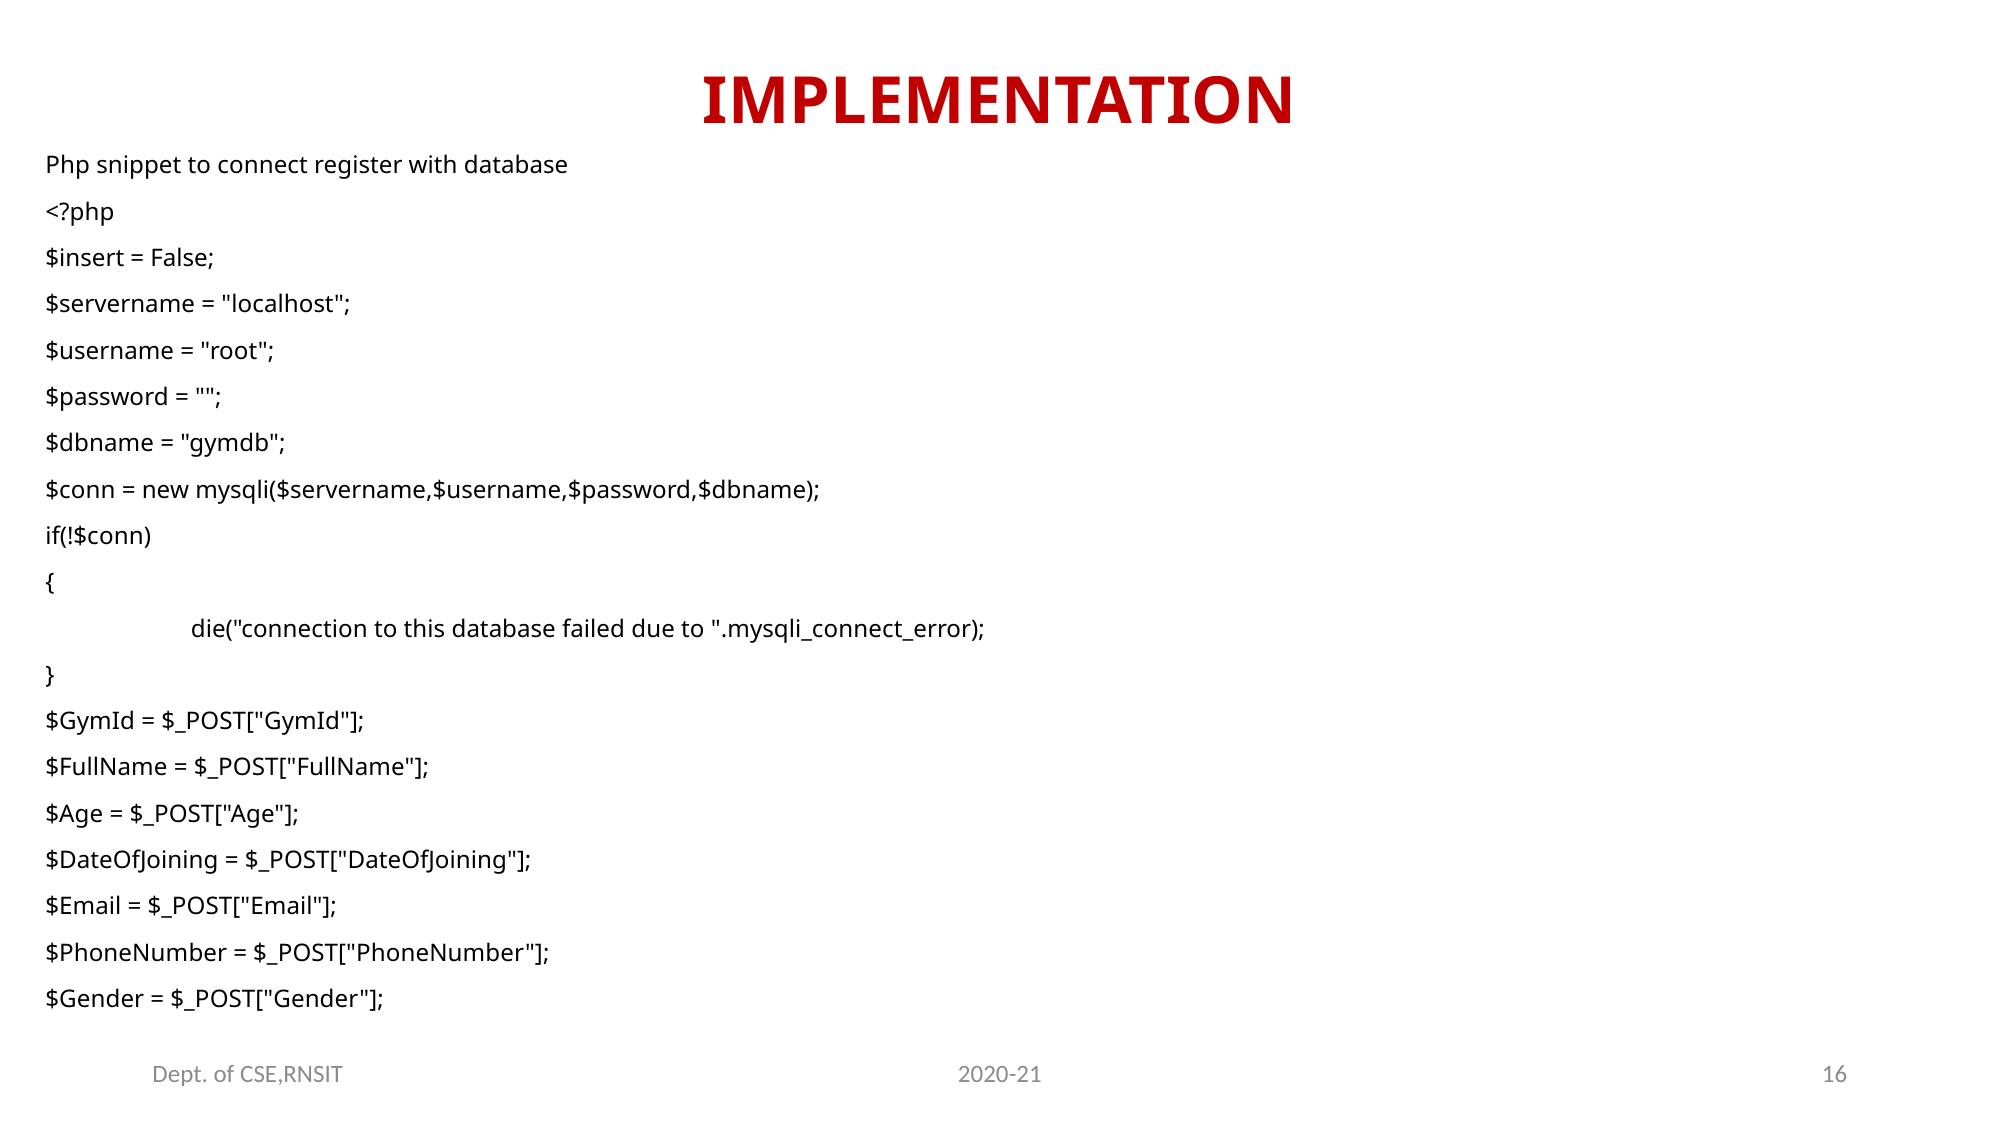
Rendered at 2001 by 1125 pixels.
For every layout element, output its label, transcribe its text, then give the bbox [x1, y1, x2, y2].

footer 2020-21 [662, 1042, 1338, 1103]
title IMPLEMENTATION [137, 59, 1863, 145]
slide_number 16 [1412, 1042, 1863, 1103]
slide_number Dept. of CSE,RNSIT [137, 1042, 588, 1103]
list Php snippet to connect register with database <?php $insert = False; $servername = "localhost"; $username = "root"; $password = ""; $dbname = "gymdb"; $conn = new mysqli($servername,$username,$password,$dbname); if(!$conn) { die("connection to this database failed due to ".mysqli_connect_error); } $GymId = $_POST["GymId"]; $FullName = $_POST["FullName"]; $Age = $_POST["Age"]; $DateOfJoining = $_POST["DateOfJoining"]; $Email = $_POST["Email"]; $PhoneNumber = $_POST["PhoneNumber"]; $Gender = $_POST["Gender"]; [30, 145, 1946, 1025]
